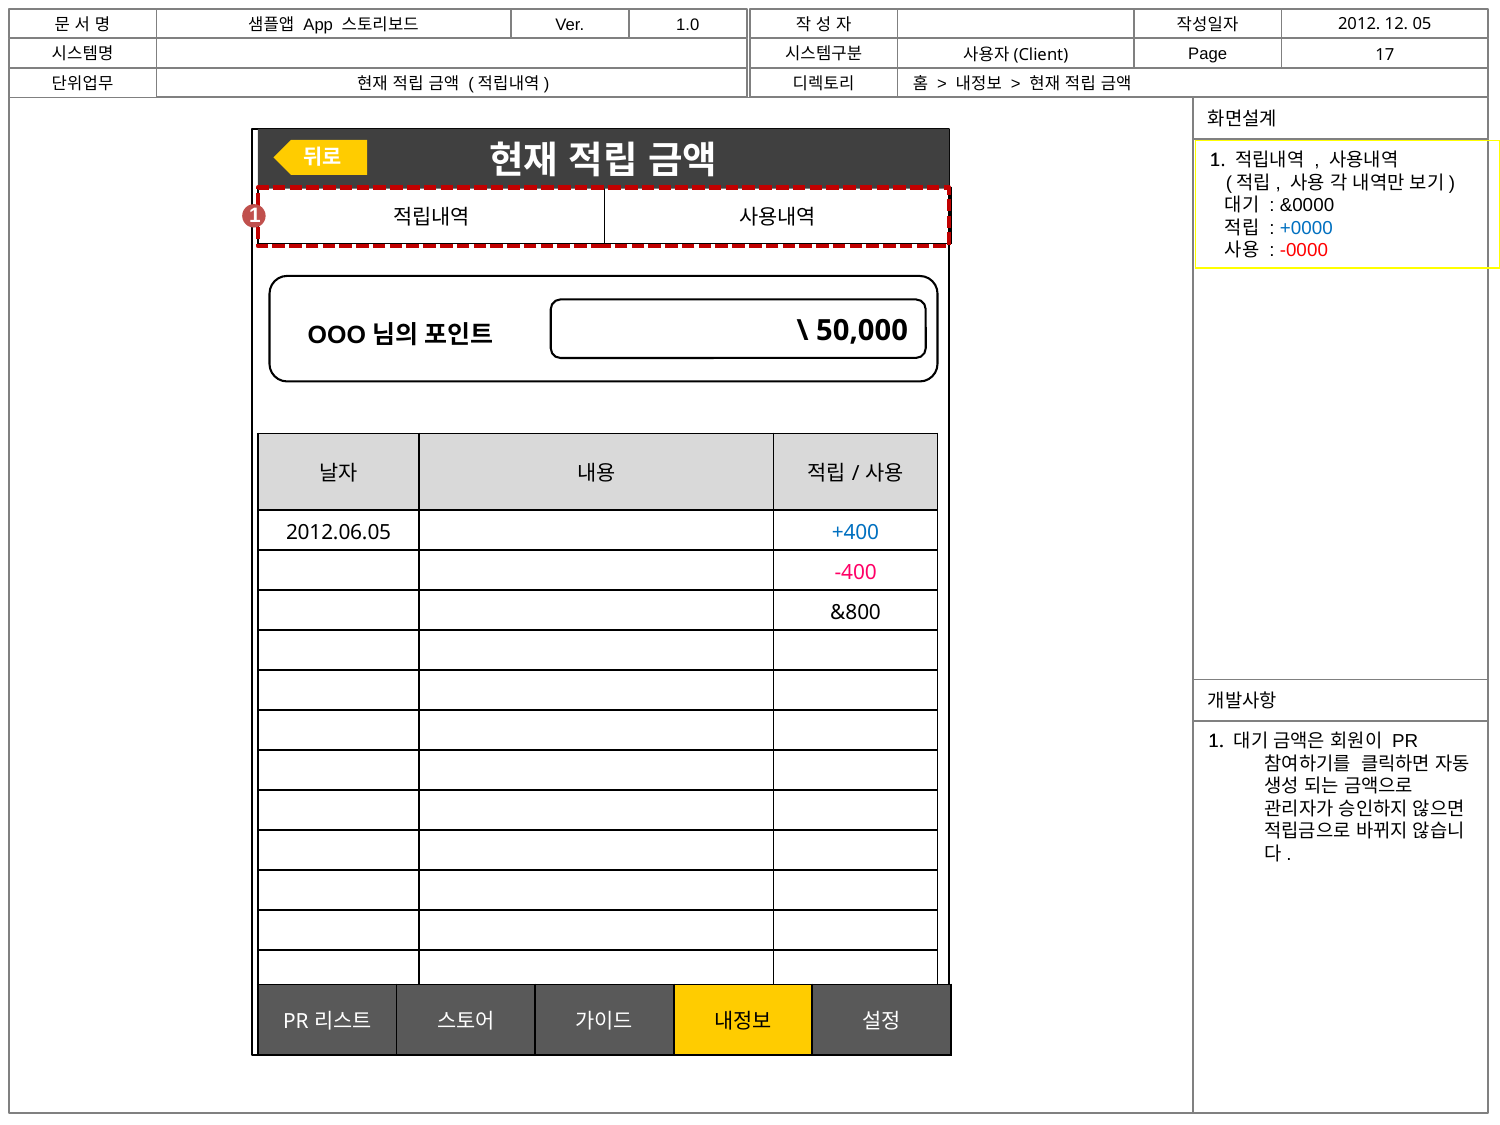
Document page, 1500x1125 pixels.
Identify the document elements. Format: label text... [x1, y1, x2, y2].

table_cell [420, 551, 773, 589]
table_cell [420, 951, 773, 984]
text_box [234, 194, 317, 236]
text_box OOO님의 포인트 [292, 311, 550, 356]
table_cell [259, 791, 418, 829]
table_cell [259, 711, 418, 749]
table_cell [774, 631, 937, 669]
text_box [250, 243, 951, 1057]
text_box \ 50,000 [548, 297, 928, 361]
table_cell [774, 671, 937, 709]
table_header 내정보 [675, 985, 811, 1054]
table_cell [259, 911, 418, 949]
table_cell [774, 831, 937, 869]
table_cell [259, 631, 418, 669]
text_box 1. 대기 금액은 회원이 PR 참여하기를 클릭하면 자동 생성 되는 금액으로 관리자가 승인하지 않으면 적립금으로 바뀌지 않습니다. [1193, 721, 1499, 872]
table_header PR리스트 [259, 985, 396, 1054]
table_cell [420, 751, 773, 789]
text_box [256, 185, 951, 248]
table_cell -400 [774, 551, 937, 589]
table_cell [420, 591, 773, 629]
table_cell [259, 551, 418, 589]
table_cell [774, 751, 937, 789]
table_cell [259, 751, 418, 789]
table_cell 2012.06.05 [259, 511, 418, 549]
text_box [273, 136, 419, 178]
table_cell [420, 911, 773, 949]
table_cell [420, 511, 773, 549]
table_cell [259, 871, 418, 909]
table_cell [259, 591, 418, 629]
table_cell [259, 951, 418, 984]
table_header 설정 [813, 985, 950, 1054]
table_cell [774, 871, 937, 909]
text_box [250, 127, 951, 192]
table_cell [420, 831, 773, 869]
text_box [267, 273, 940, 384]
table_header 적립/사용 [774, 434, 937, 509]
table_cell [259, 671, 418, 709]
table_cell [420, 631, 773, 669]
table_cell [774, 791, 937, 829]
table_cell [420, 871, 773, 909]
table_cell +400 [774, 511, 937, 549]
table_cell [774, 951, 937, 984]
table_cell &800 [774, 591, 937, 629]
table_header 가이드 [536, 985, 673, 1054]
table_header 날자 [259, 434, 418, 509]
table_cell [774, 711, 937, 749]
table_header 내용 [420, 434, 773, 509]
text_box 1. 적립내역 , 사용내역 (적립, 사용 각 내역만 보기) 대기 : &0000 적립 : +0000 사용 : -0000 [1195, 140, 1500, 268]
table_header 스토어 [397, 985, 534, 1054]
text_box 현재 적립 금액 (적립내역) [157, 65, 749, 100]
text_box 홈 > 내정보 > 현재 적립 금액 [898, 65, 1489, 101]
table_cell [420, 671, 773, 709]
table_cell [774, 911, 937, 949]
table_cell [259, 831, 418, 869]
text_box 현재 적립 금액 [257, 128, 950, 187]
table_cell [420, 711, 773, 749]
table_cell [420, 791, 773, 829]
